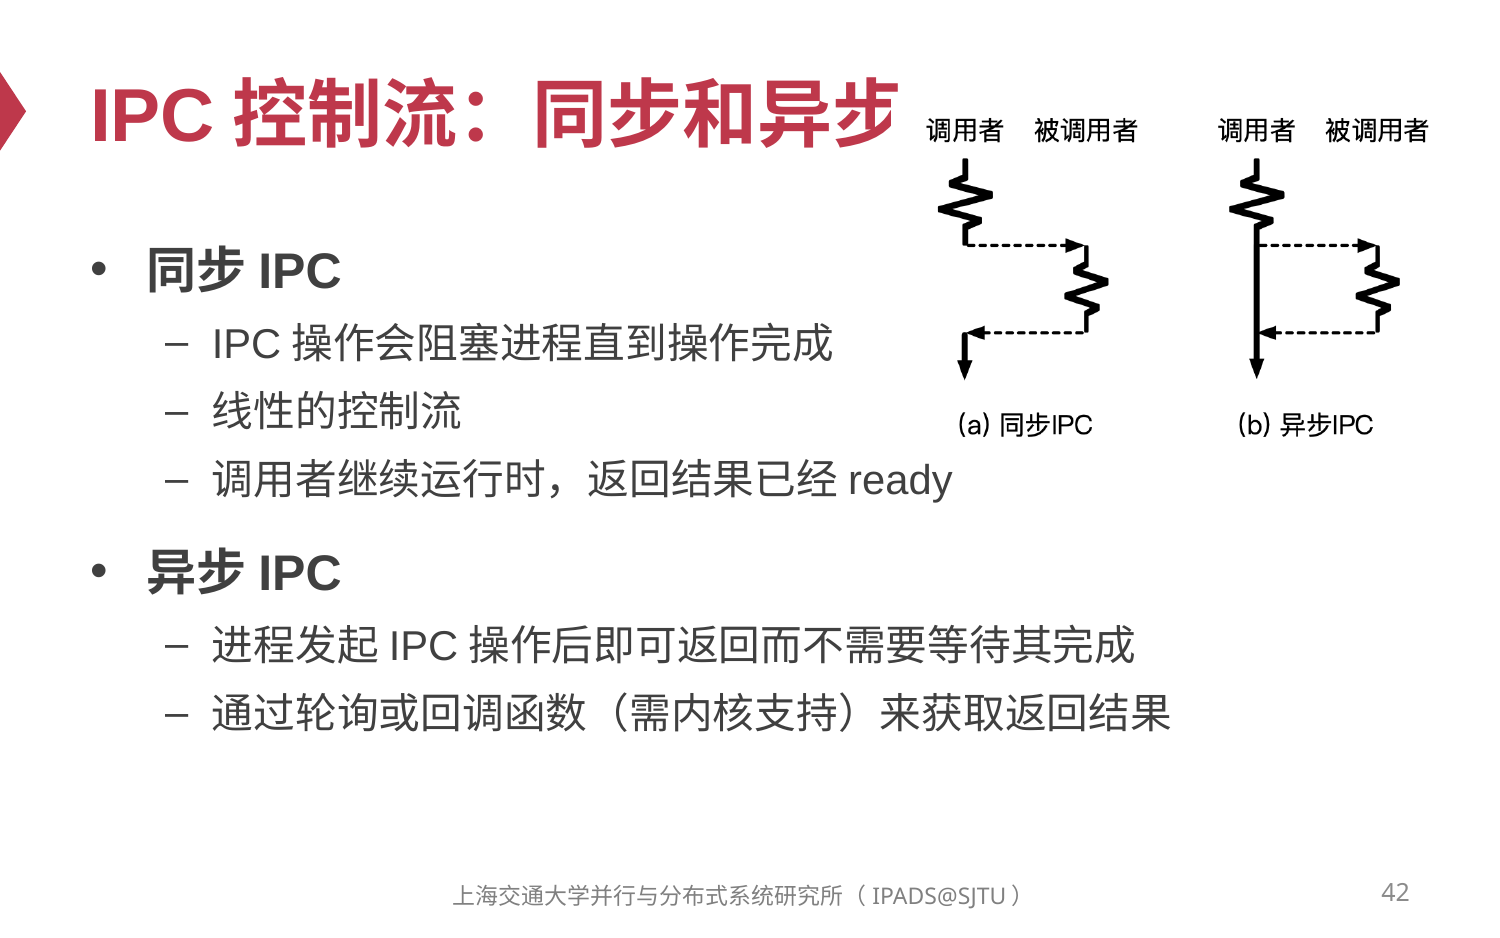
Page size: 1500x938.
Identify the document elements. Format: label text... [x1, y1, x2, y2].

footer 上海交通大学并行与分布式系统研究所（IPADS@SJTU） [418, 870, 1069, 921]
title IPC控制流：同步和异步 [75, 37, 1425, 186]
slide_number 42 [1074, 868, 1425, 919]
picture [891, 96, 1460, 462]
list 同步IPC IPC操作会阻塞进程直到操作完成 线性的控制流 调用者继续运行时，返回结果已经ready 异步IPC 进程发起IPC操作后即可返回而不需要等待其完成 通过轮询或回调函数（需内核支持）来获取返回结果 [75, 218, 1425, 838]
